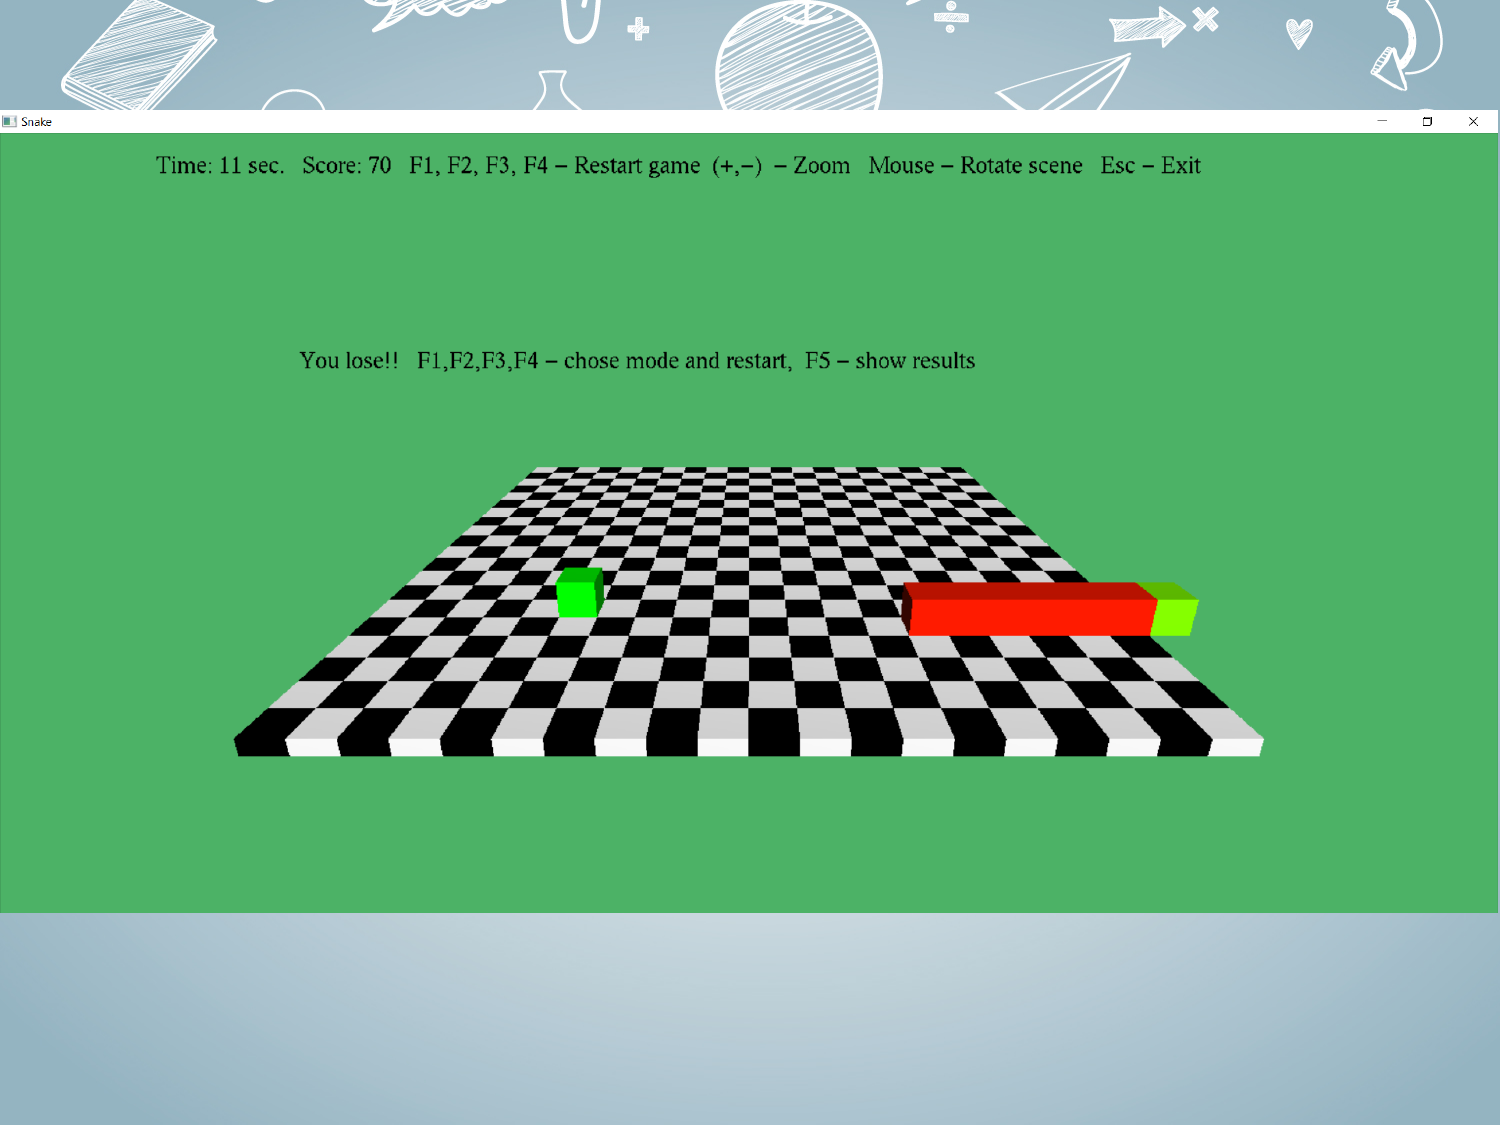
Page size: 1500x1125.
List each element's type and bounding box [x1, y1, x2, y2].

picture [0, 0, 1500, 1125]
list [0, 110, 1498, 914]
